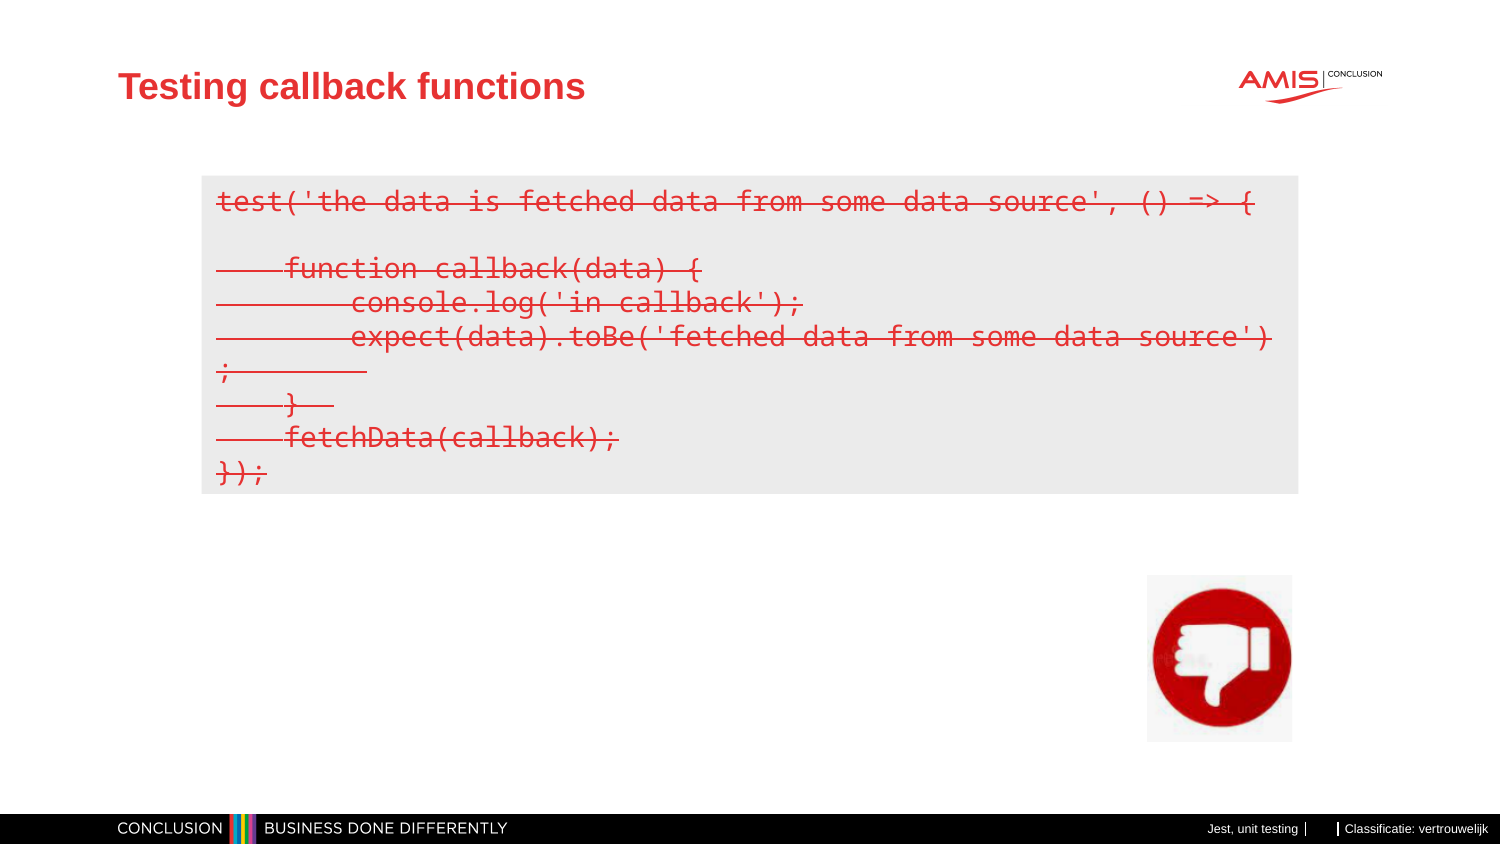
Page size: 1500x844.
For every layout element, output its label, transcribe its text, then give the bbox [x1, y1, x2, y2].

picture [1205, 59, 1388, 106]
title Testing callback functions [118, 47, 1205, 130]
text_box test('the data is fetched data from some data source', () => { function callback(data) { console.log('in callback'); expect(data).toBe('fetched data from some data source'); } fetchData(callback); }); [201, 175, 1299, 494]
picture [239, 814, 1500, 844]
footer Jest, unit testing [814, 820, 1299, 839]
picture [0, 814, 236, 844]
picture [1147, 575, 1299, 742]
